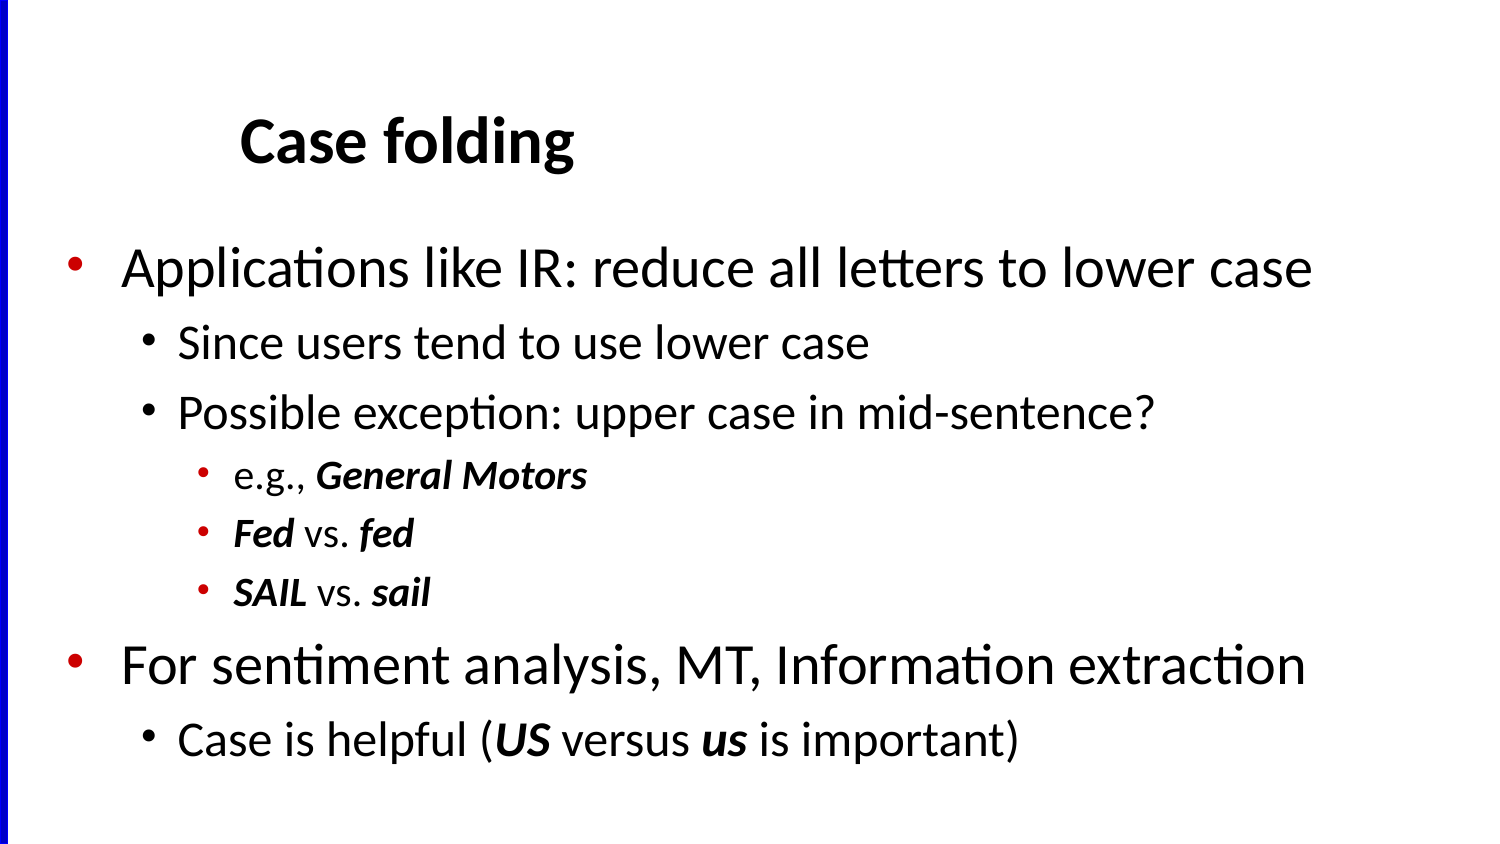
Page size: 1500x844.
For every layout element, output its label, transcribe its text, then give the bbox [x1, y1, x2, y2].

title Case folding [225, 62, 1450, 185]
list Applications like IR: reduce all letters to lower case Since users tend to use lower case Possible exception: upper case in mid-sentence? e.g., General Motors Fed vs. fed SAIL vs. sail For sentiment analysis, MT, Information extraction Case is helpful (US versus us is important) [50, 221, 1450, 769]
